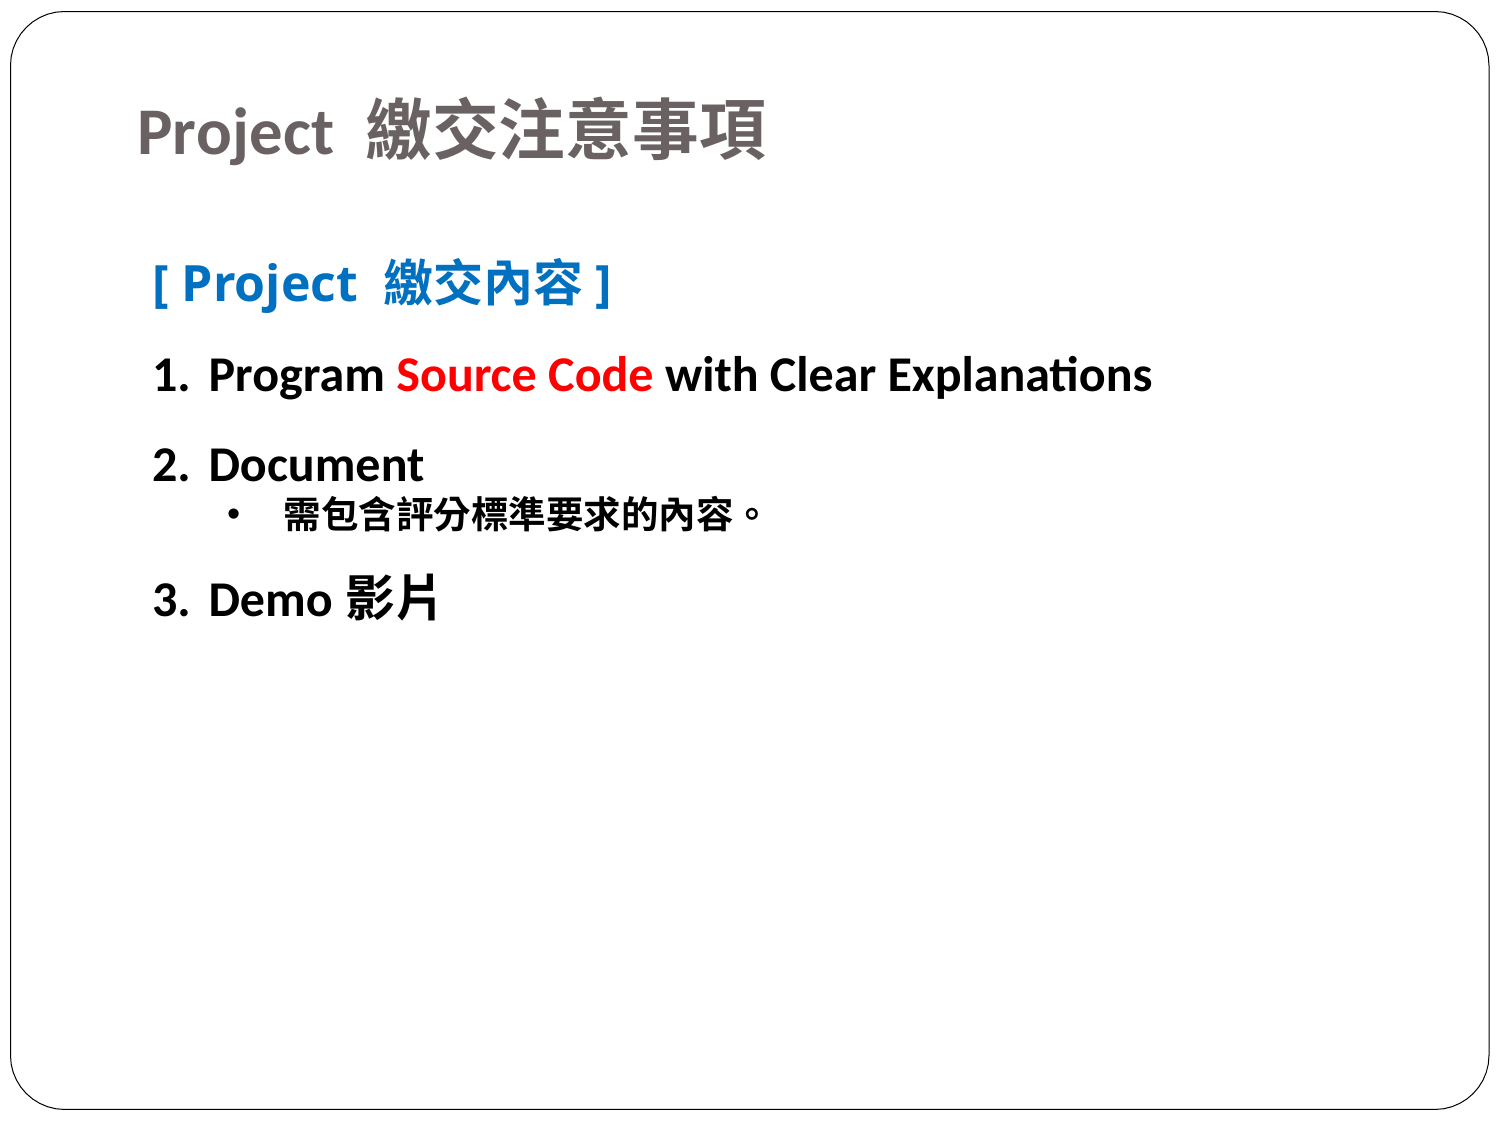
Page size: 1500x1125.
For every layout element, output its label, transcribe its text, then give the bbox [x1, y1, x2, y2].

text_box [ Project 繳交內容] Program Source Code with Clear Explanations Document 需包含評分標準要求的內容。 Demo影片 [137, 214, 1338, 769]
title Project 繳交注意事項 [137, 87, 1312, 169]
